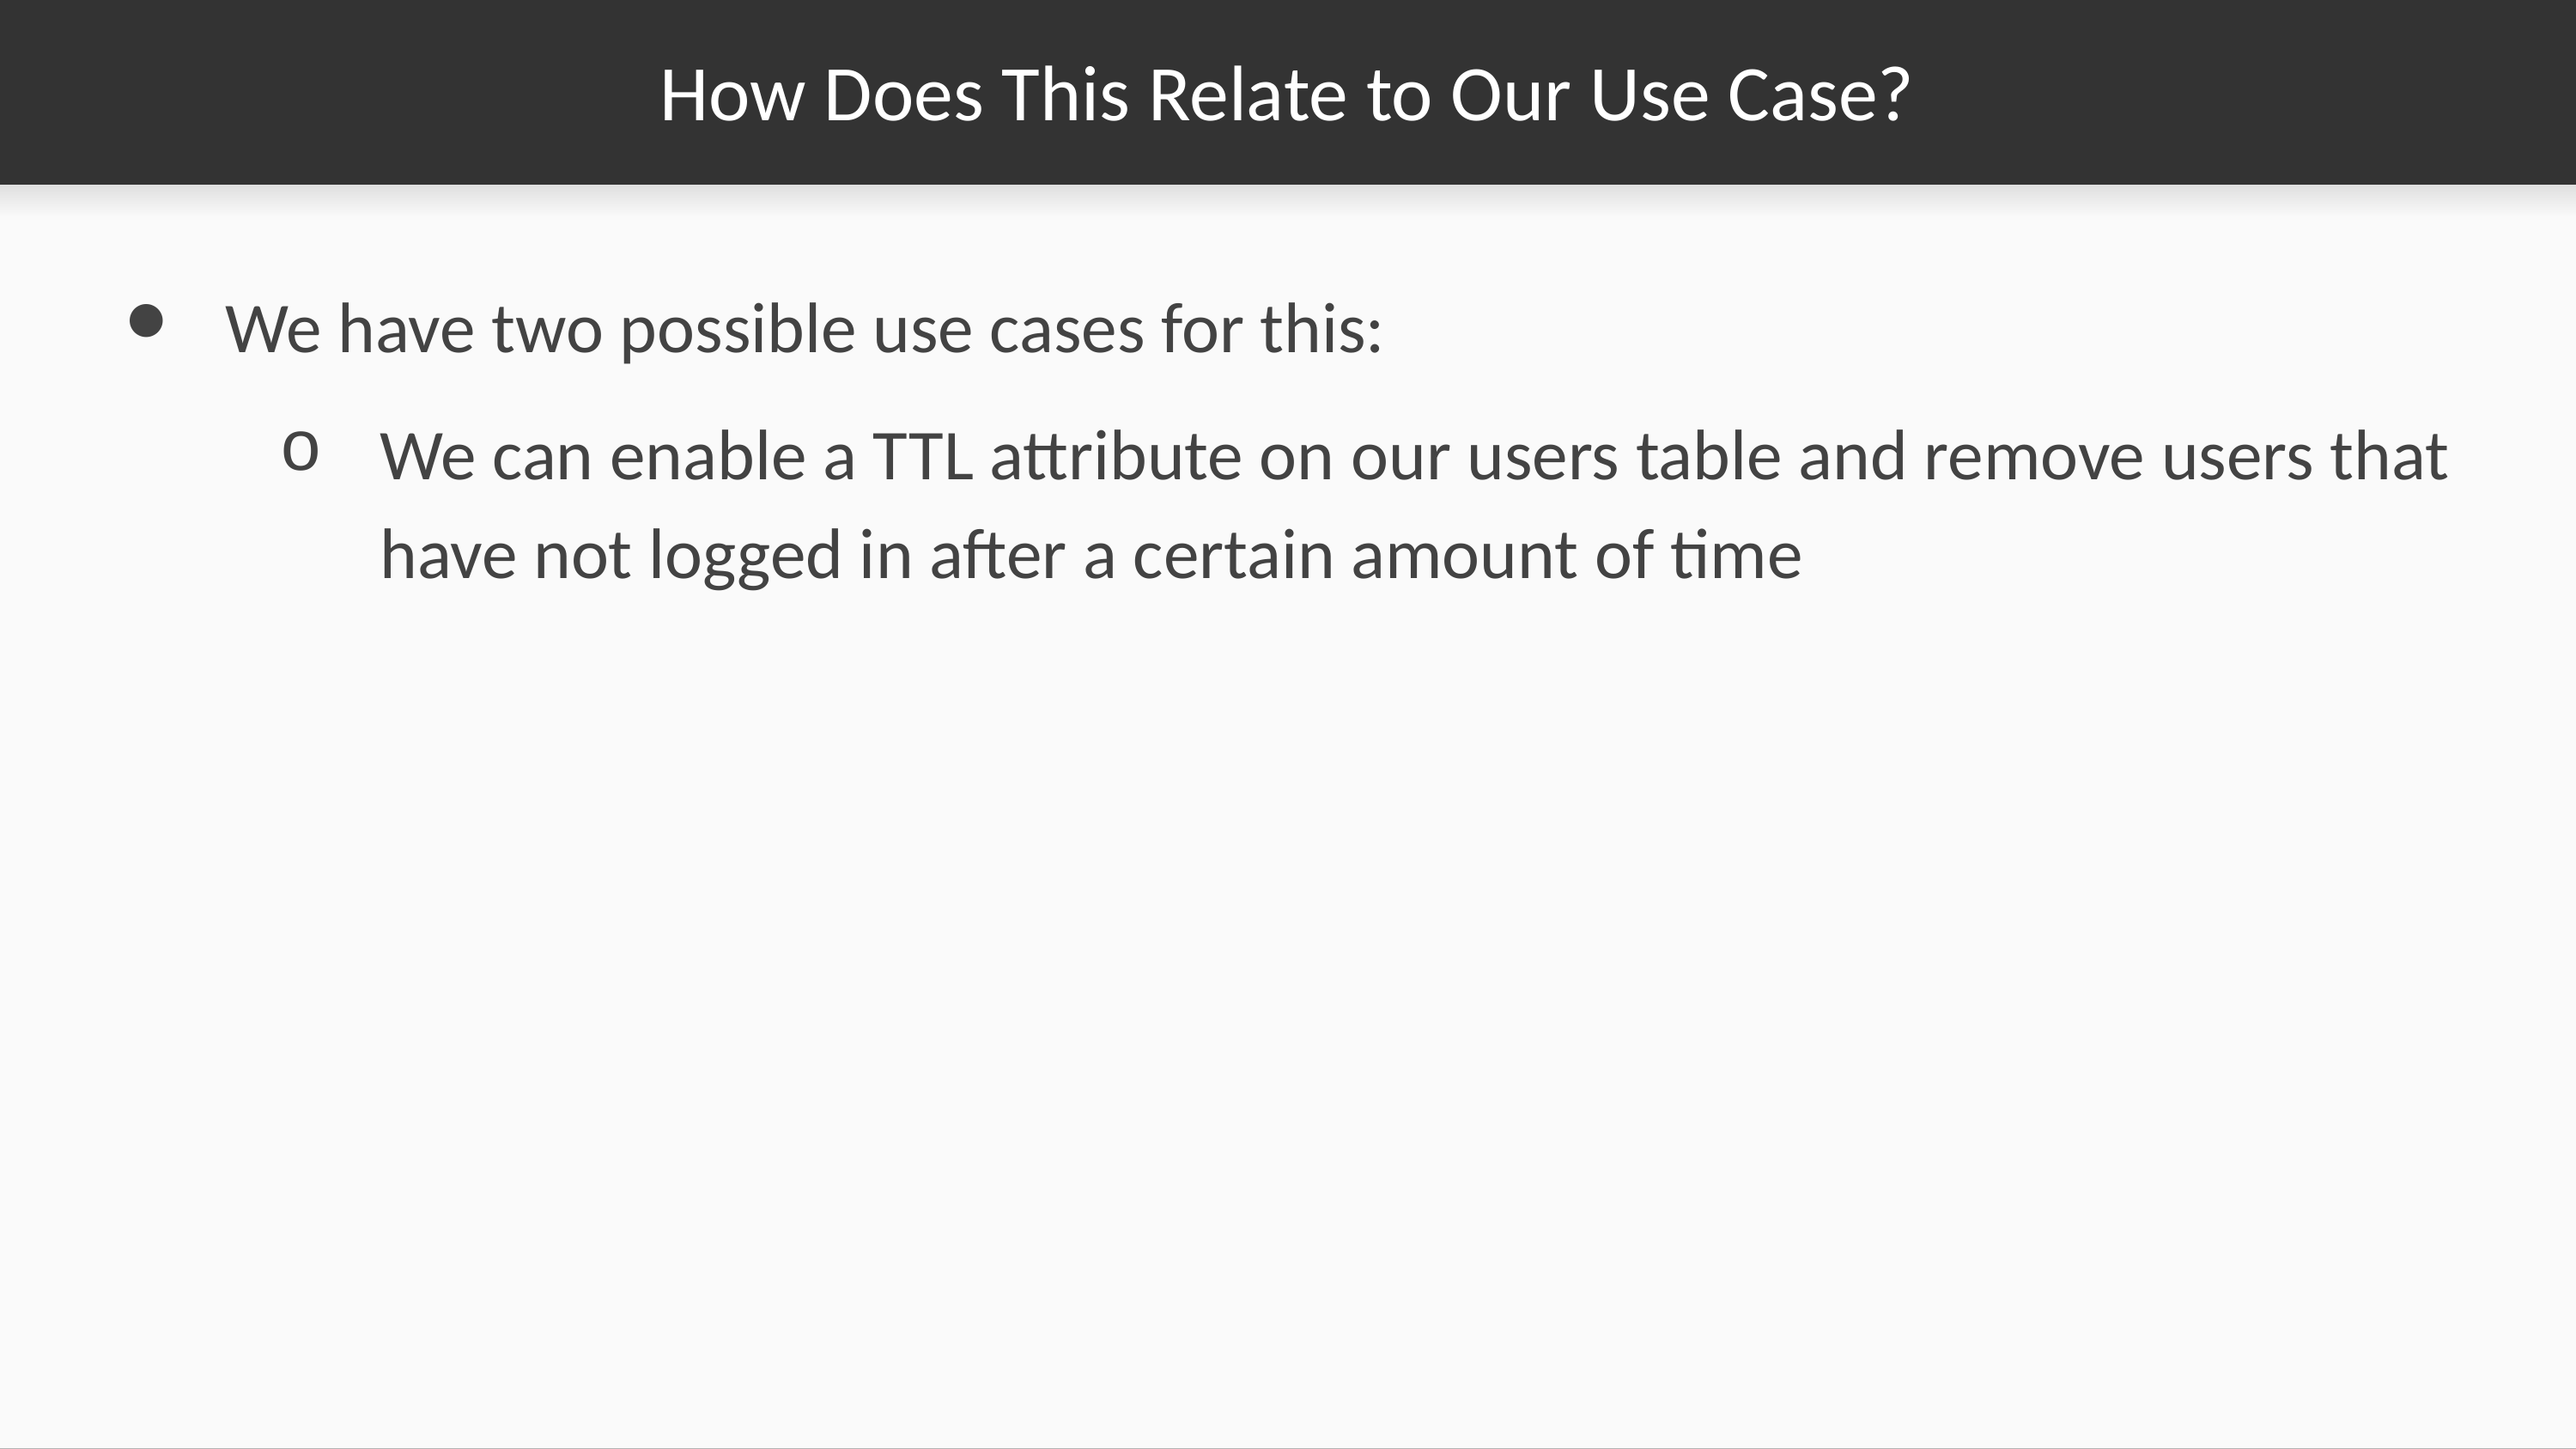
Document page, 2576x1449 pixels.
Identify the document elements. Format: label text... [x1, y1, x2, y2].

text_box We have two possible use cases for this: We can enable a TTL attribute on our users table and remove users that have not logged in after a certain amount of time [70, 241, 2568, 1396]
title How Does This Relate to Our Use Case? [28, 4, 2547, 174]
